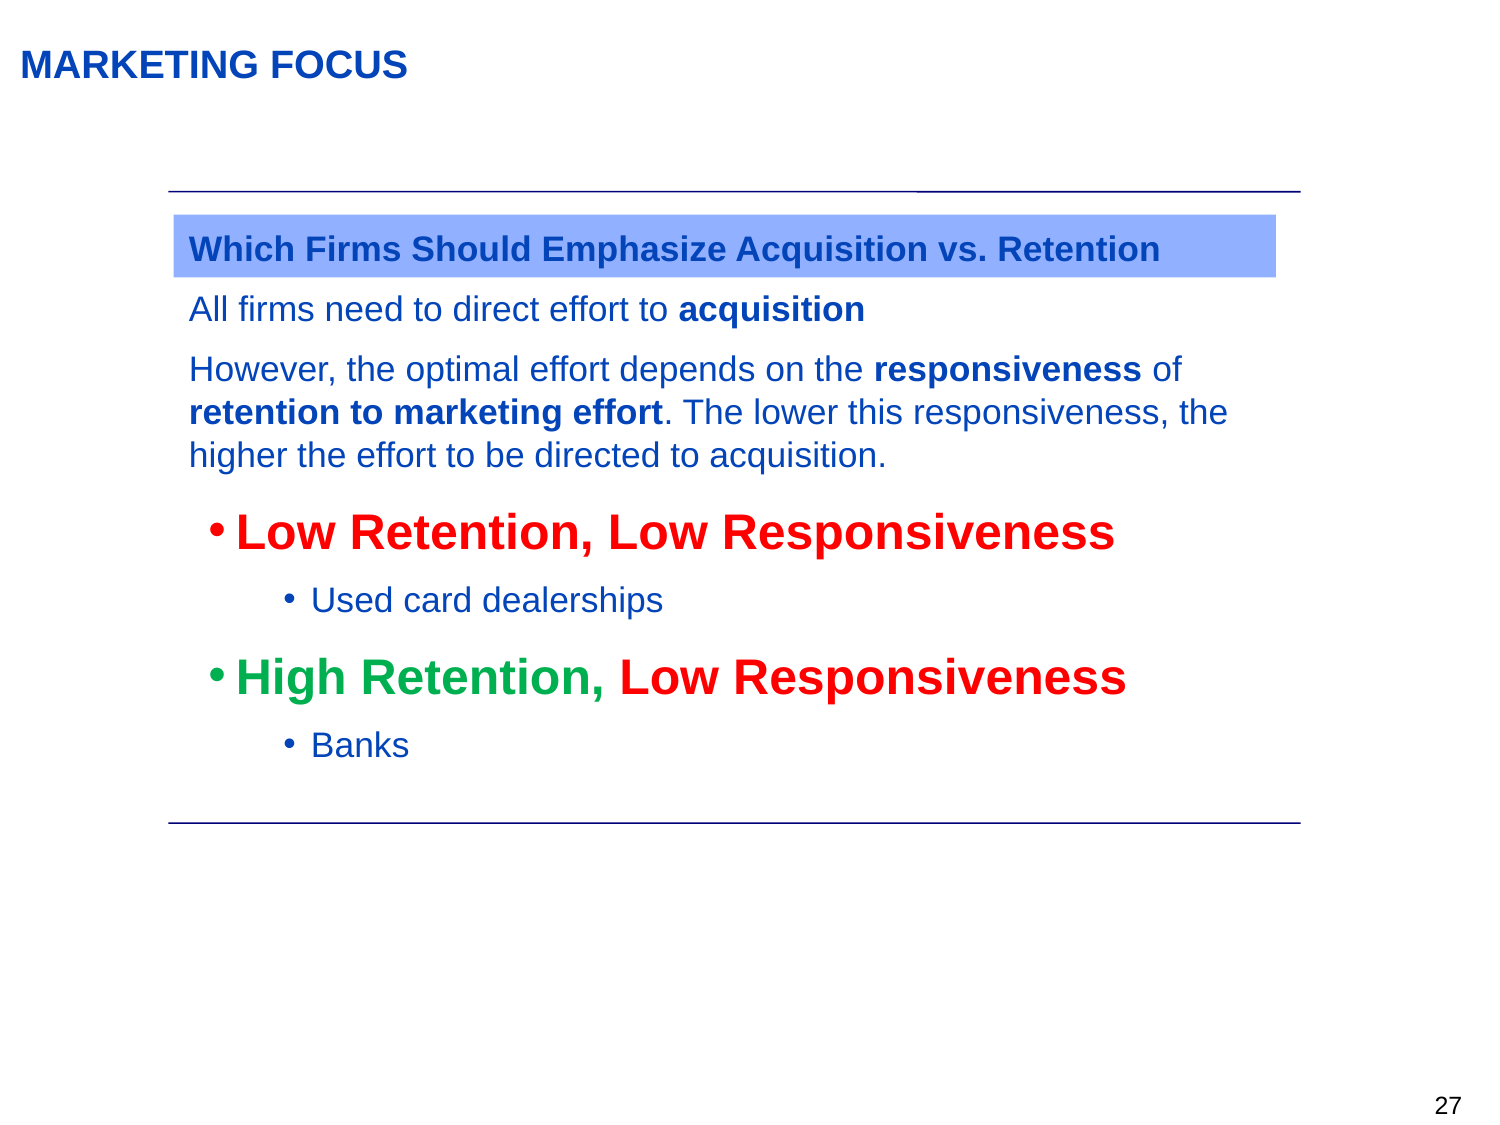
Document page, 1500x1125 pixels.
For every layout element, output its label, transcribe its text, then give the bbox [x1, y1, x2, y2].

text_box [168, 191, 1301, 824]
title MARKETING FOCUS [19, 38, 1463, 87]
text_box 26 [1149, 1089, 1463, 1120]
